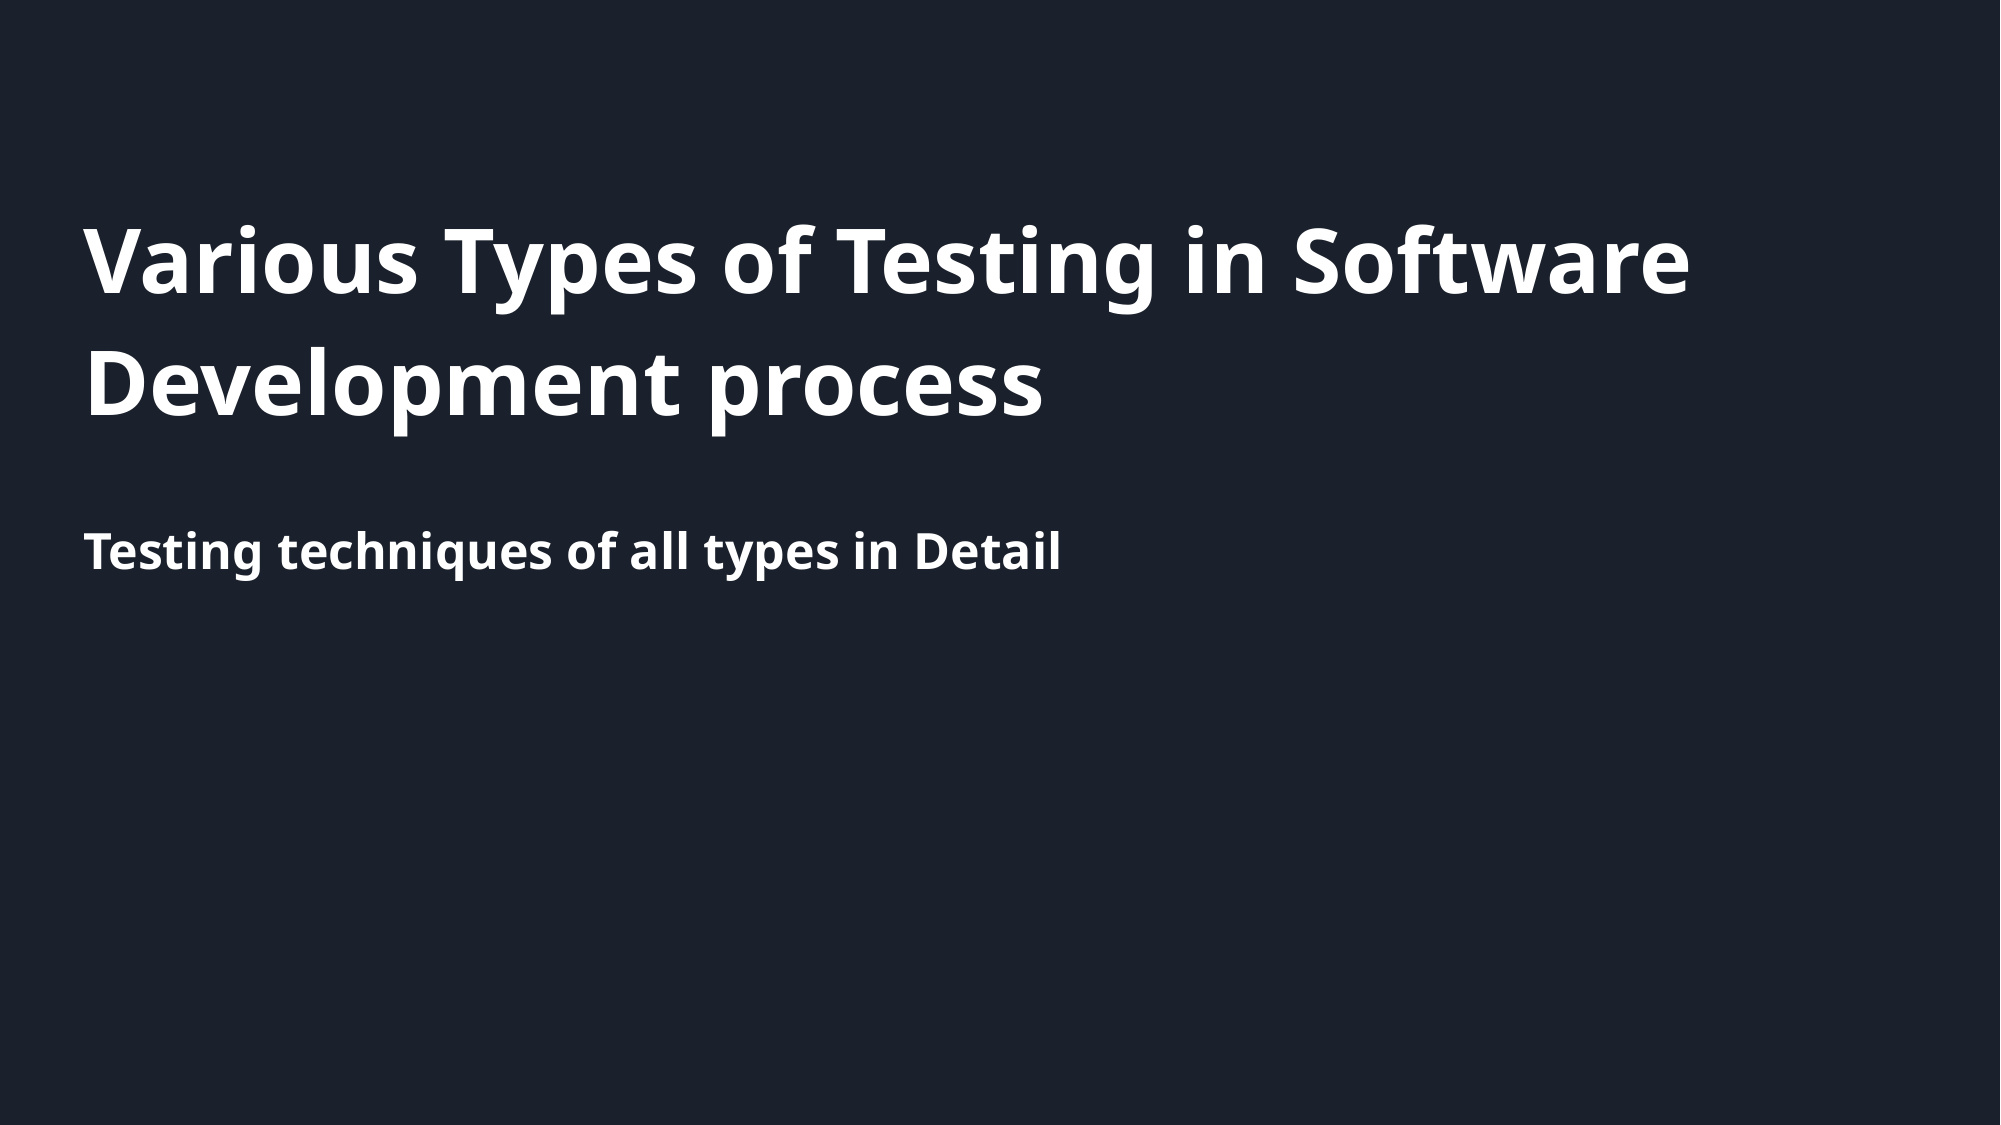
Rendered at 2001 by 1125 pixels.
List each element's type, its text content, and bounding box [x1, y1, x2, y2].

title Various Types of Testing in Software Development process [68, 182, 1853, 450]
subtitle Testing techniques of all types in Detail [68, 508, 1627, 683]
